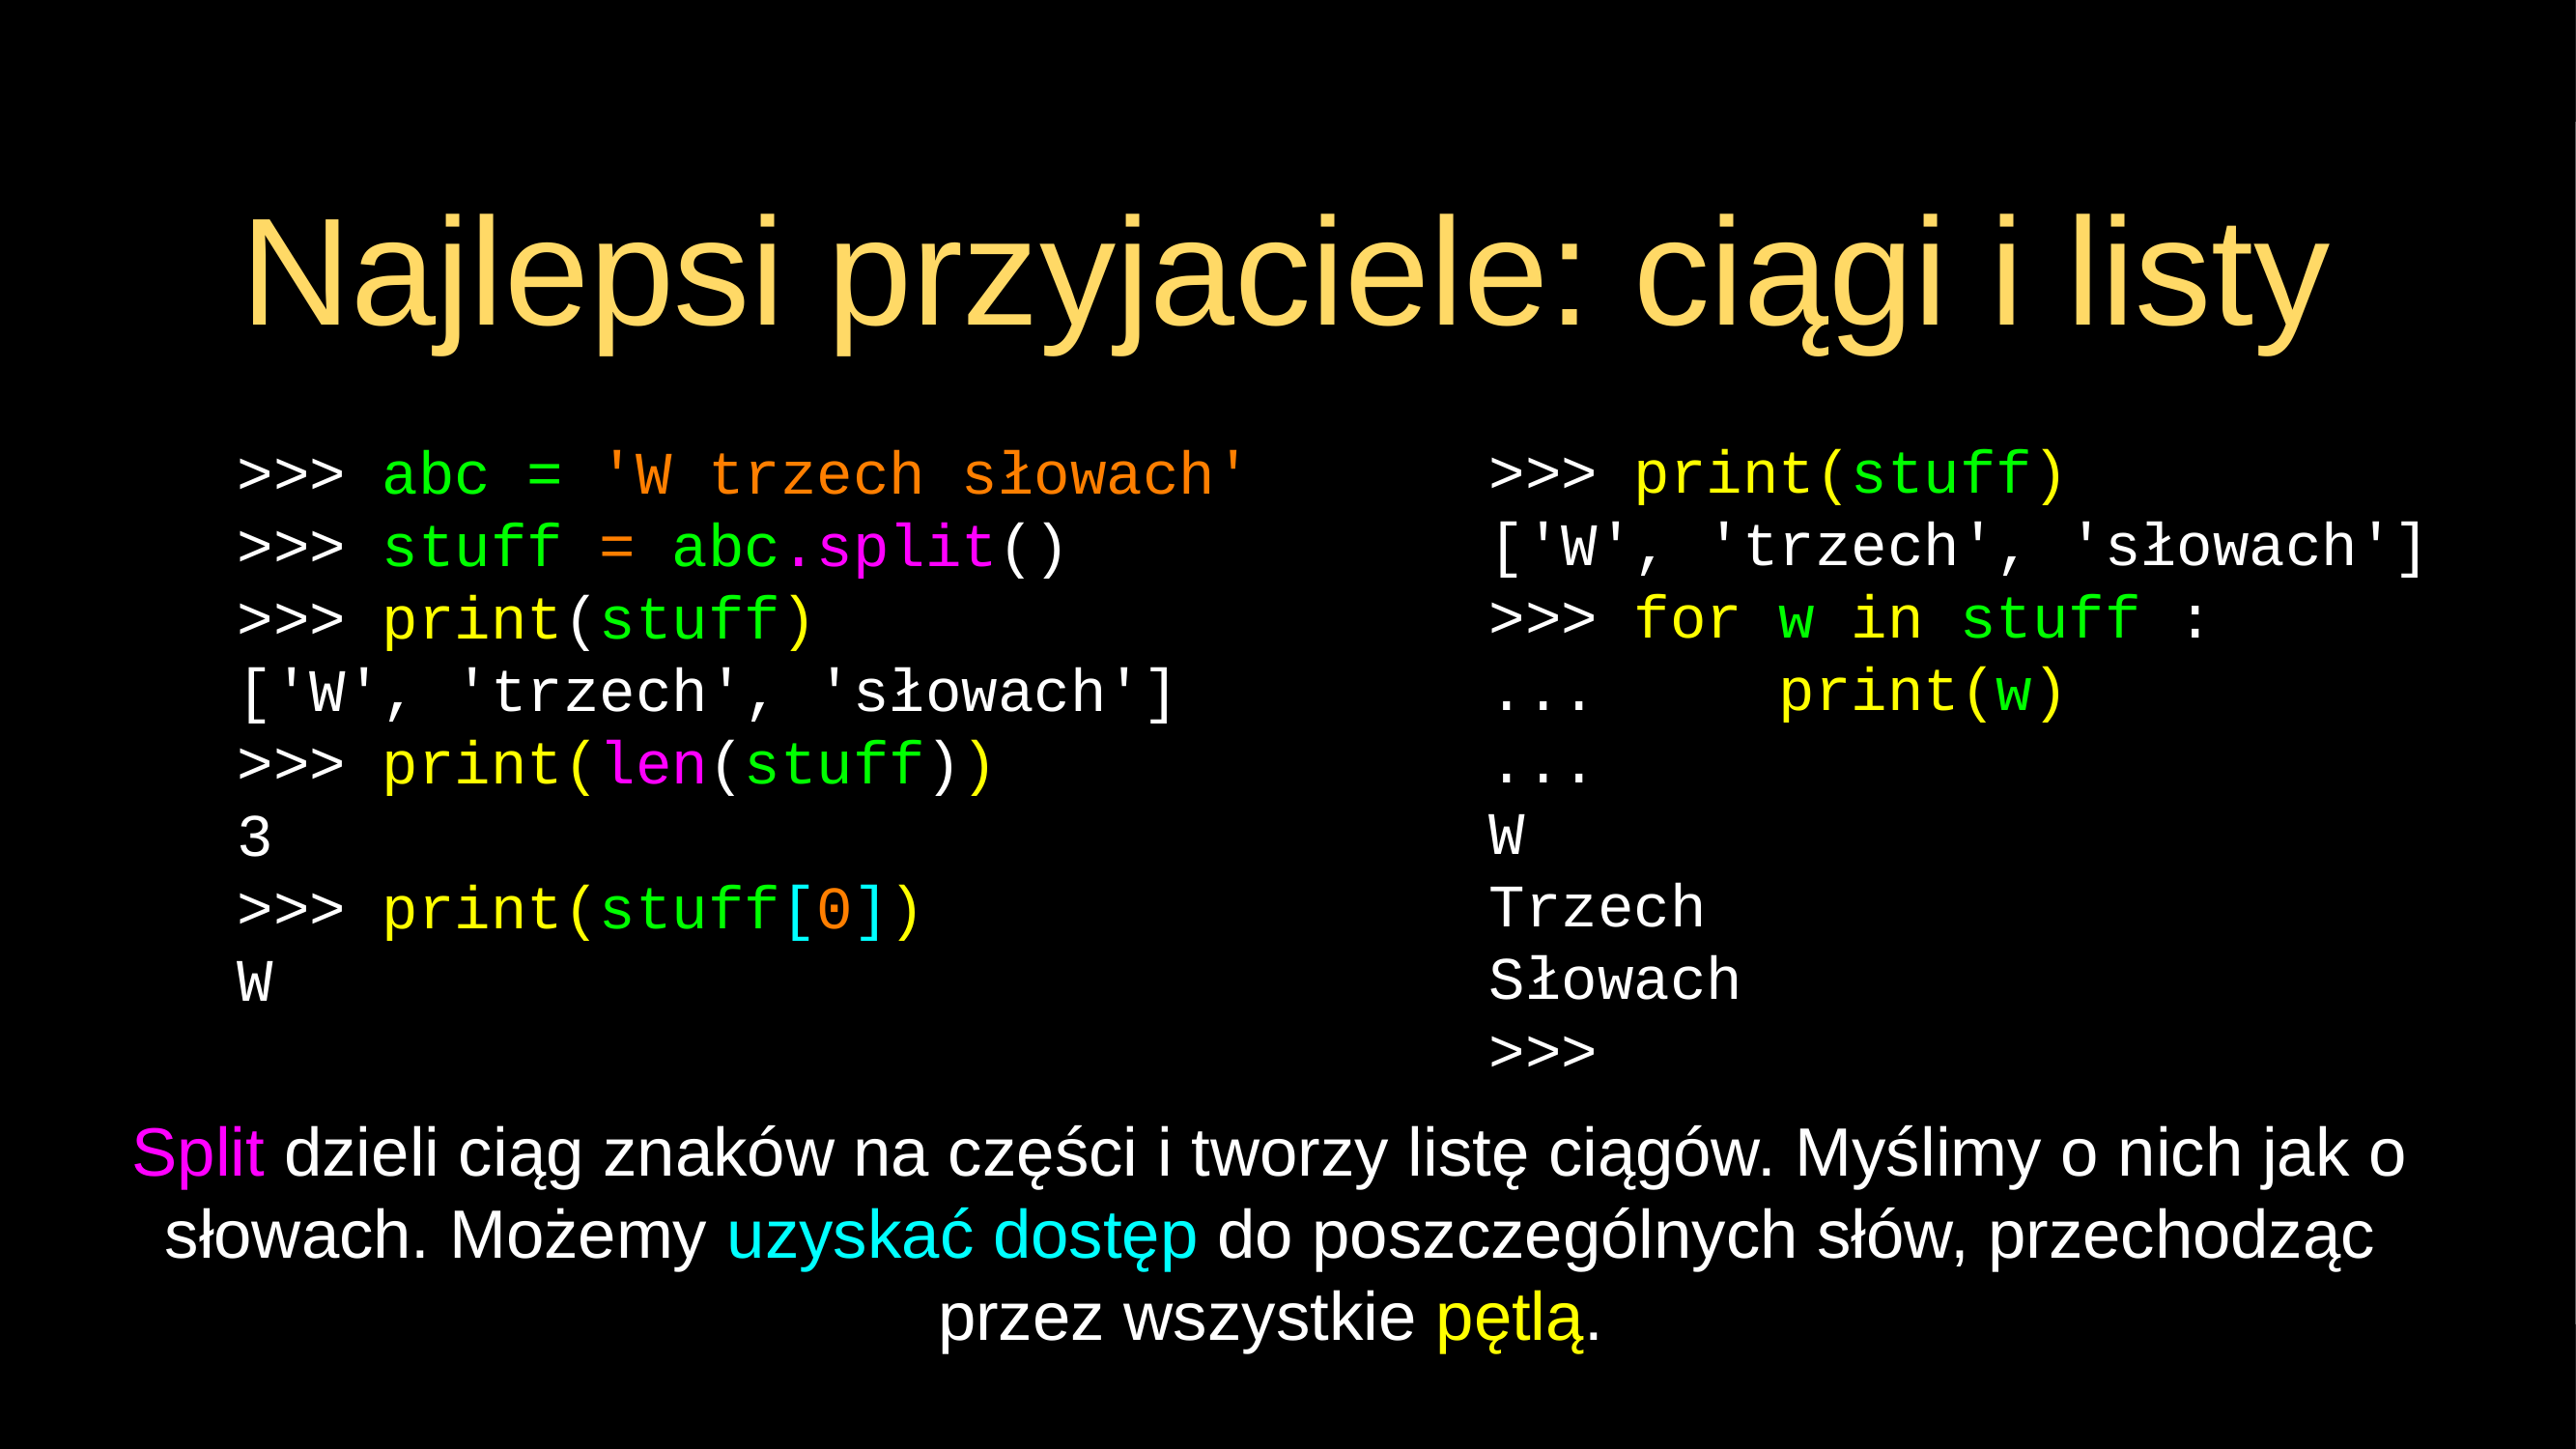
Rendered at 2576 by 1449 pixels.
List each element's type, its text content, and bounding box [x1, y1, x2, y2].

text_box >>> print(stuff) ['W', 'trzech', 'słowach'] >>> for w in stuff : ... print(w) ... W Trzech Słowach >>> [1488, 363, 2511, 1153]
text_box >>> abc = 'W trzech słowach' >>> stuff = abc.split() >>> print(stuff) ['W', 'trzech', 'słowach'] >>> print(len(stuff)) 3 >>> print(stuff[0]) W [237, 372, 1307, 1075]
title Najlepsi przyjaciele: ciągi i listy [183, 125, 2391, 403]
text_box Split dzieli ciąg znaków na części i tworzy listę ciągów. Myślimy o nich jak o słowach. Możemy uzyskać dostęp do poszczególnych słów, przechodząc przez wszystkie pętlą. [71, 1140, 2470, 1321]
